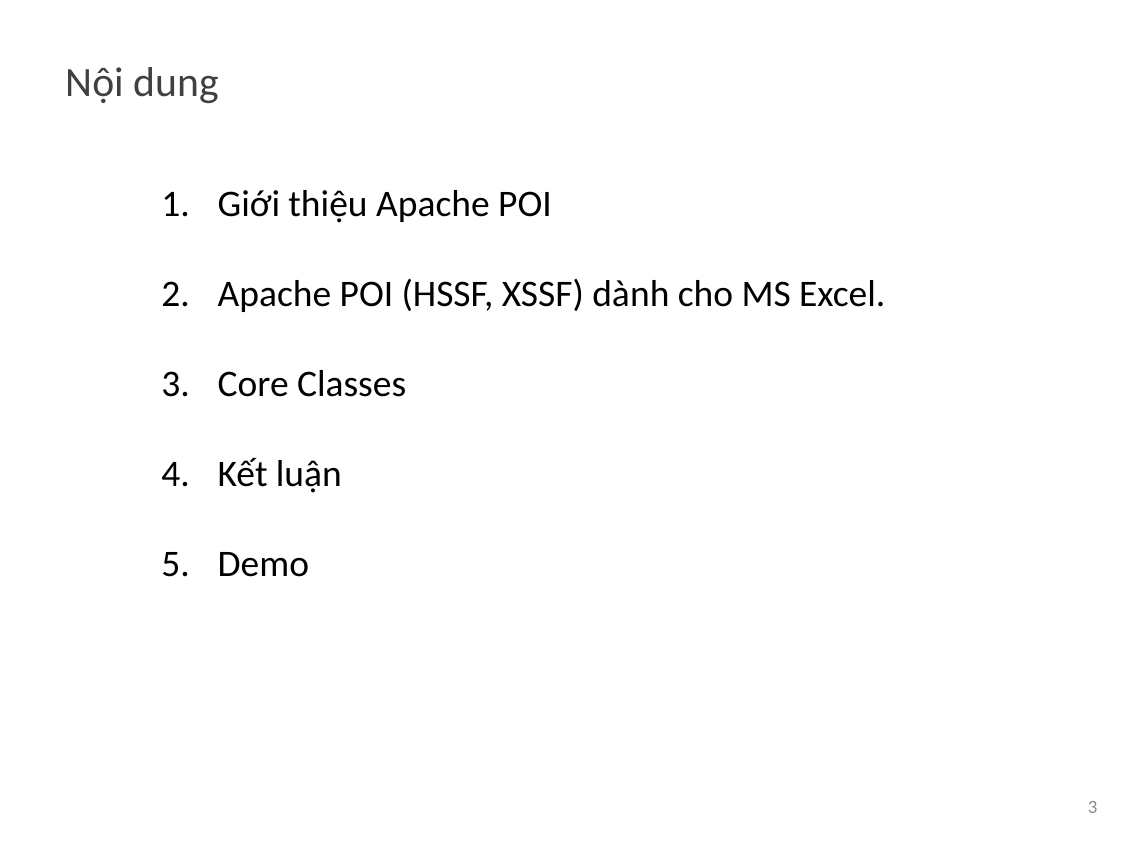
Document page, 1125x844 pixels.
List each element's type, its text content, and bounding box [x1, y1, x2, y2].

text_box Giới thiệu Apache POI Apache POI (HSSF, XSSF) dành cho MS Excel. Core Classes Kết luận Demo [146, 171, 902, 592]
text_box Nội dung [50, 46, 234, 112]
slide_number 3 [849, 783, 1113, 829]
